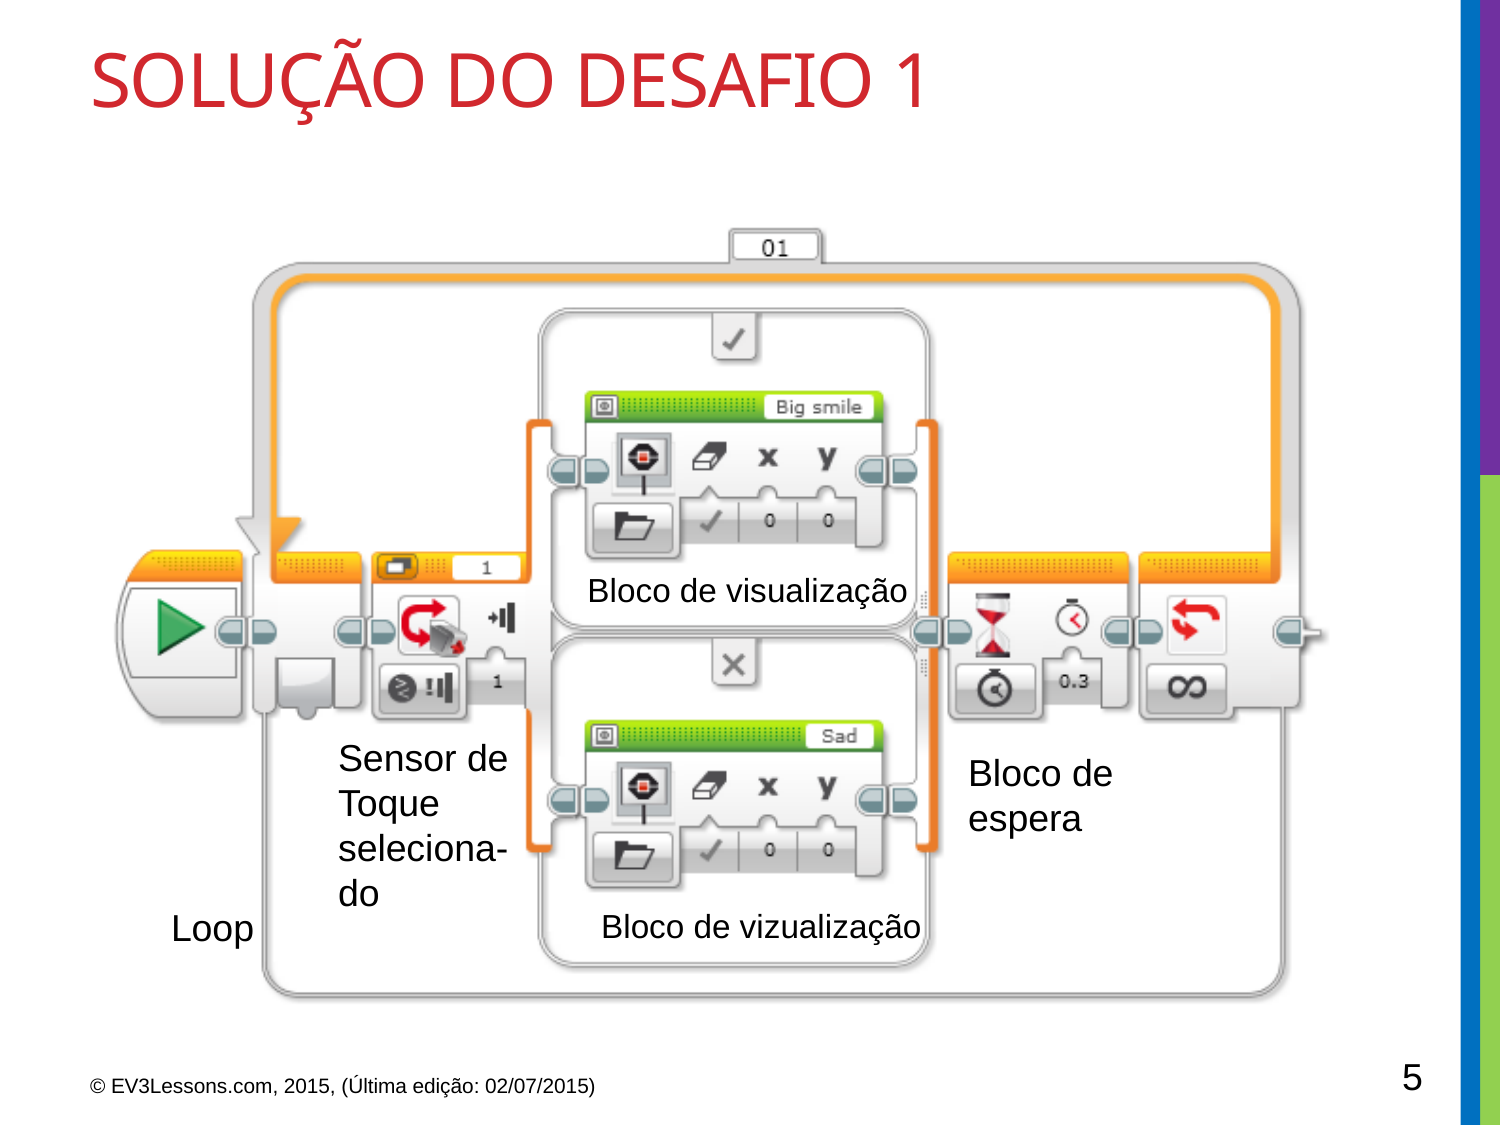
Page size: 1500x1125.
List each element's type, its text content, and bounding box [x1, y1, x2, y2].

title Solução do desafio 1 [75, 25, 1428, 250]
footer © EV3Lessons.com, 2015, (Última edição: 02/07/2015) [75, 1065, 638, 1112]
slide_number 5 [1387, 1045, 1491, 1106]
picture [74, 202, 1342, 1026]
